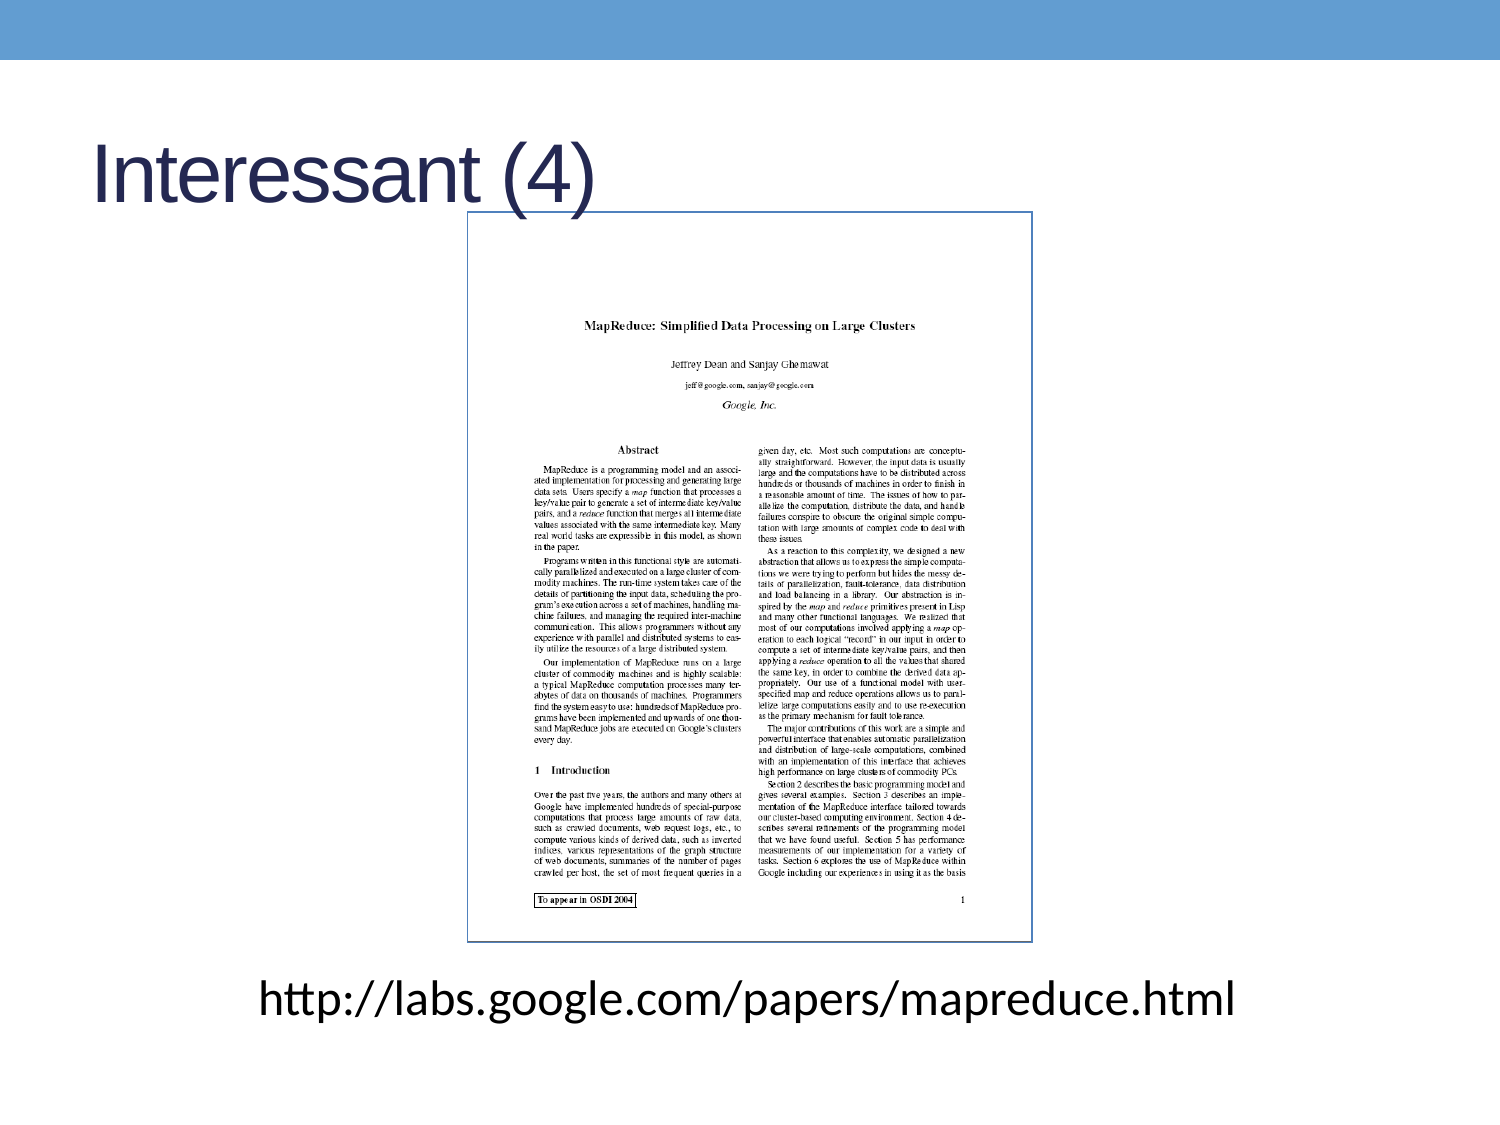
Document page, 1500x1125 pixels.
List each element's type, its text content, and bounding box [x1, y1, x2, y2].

title Interessant (4) [75, 87, 1425, 250]
picture [468, 212, 1032, 943]
text_box http://labs.google.com/papers/mapreduce.html [243, 969, 1257, 1033]
